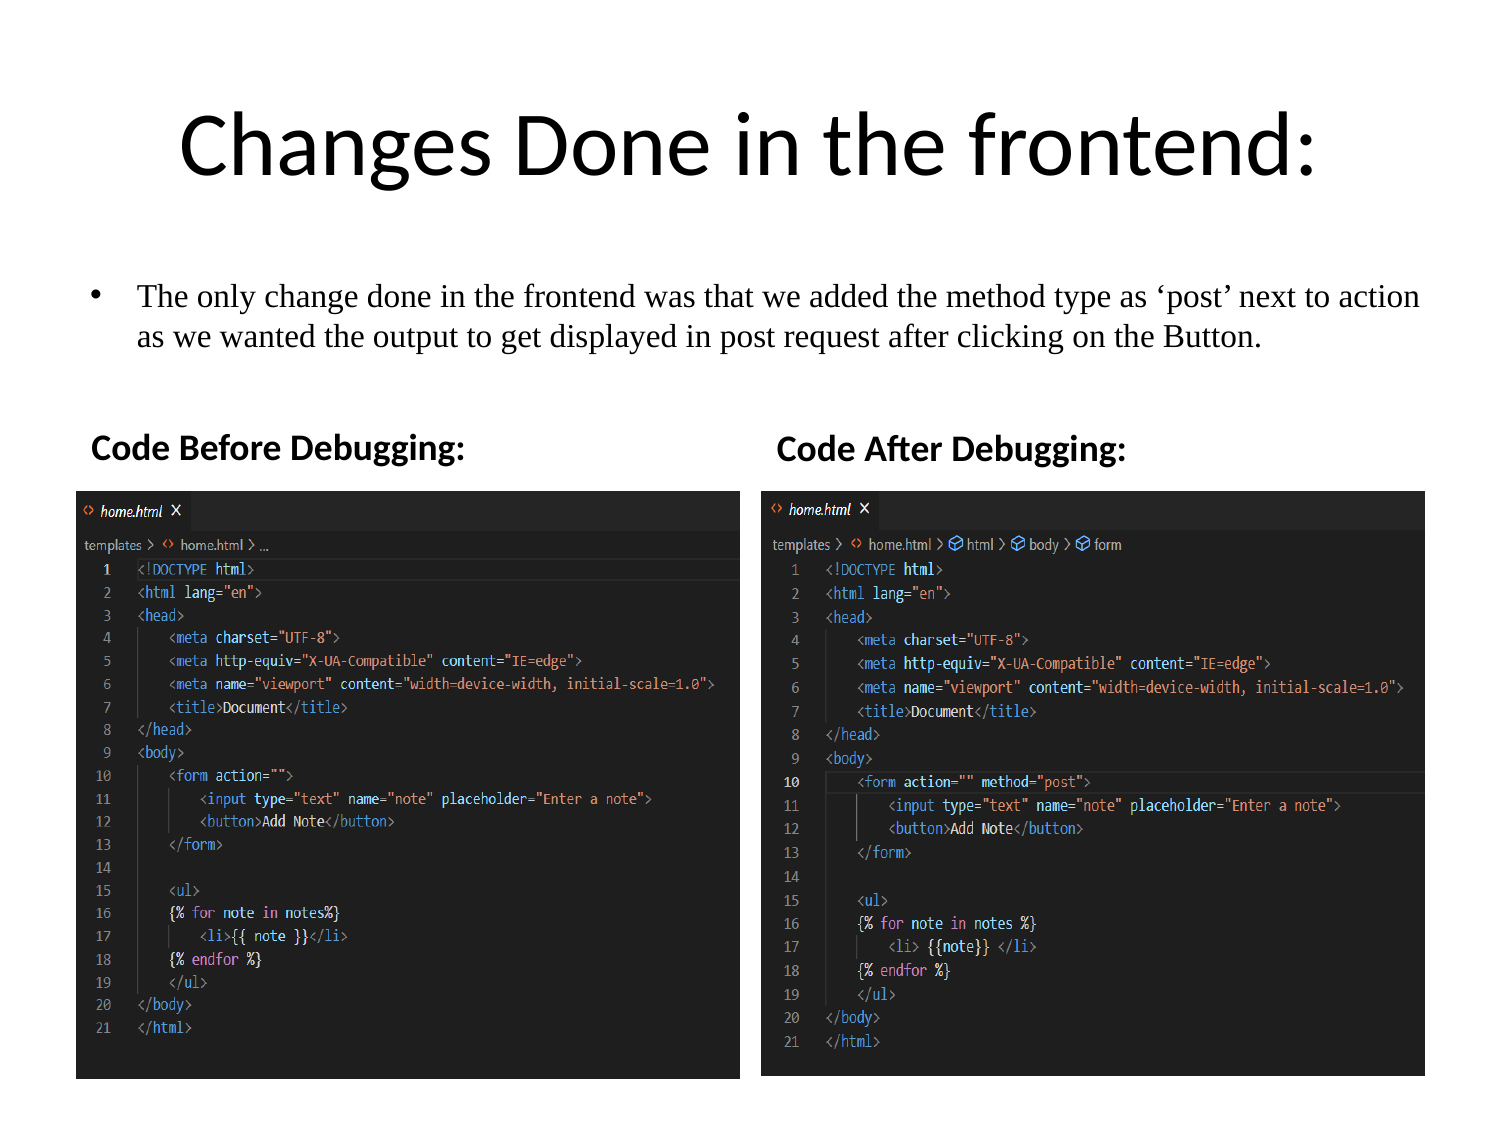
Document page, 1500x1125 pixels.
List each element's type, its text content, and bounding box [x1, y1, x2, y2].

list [76, 491, 740, 1080]
title Changes Done in the frontend: [75, 45, 1425, 233]
list Code After Debugging: [761, 415, 1376, 477]
text_box Code Before Debugging: [76, 415, 715, 476]
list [761, 491, 1426, 1076]
list The only change done in the frontend was that we added the method type as ‘post’ next to action as we wanted the output to get displayed in post request after clicking on the Button. [75, 243, 1447, 362]
